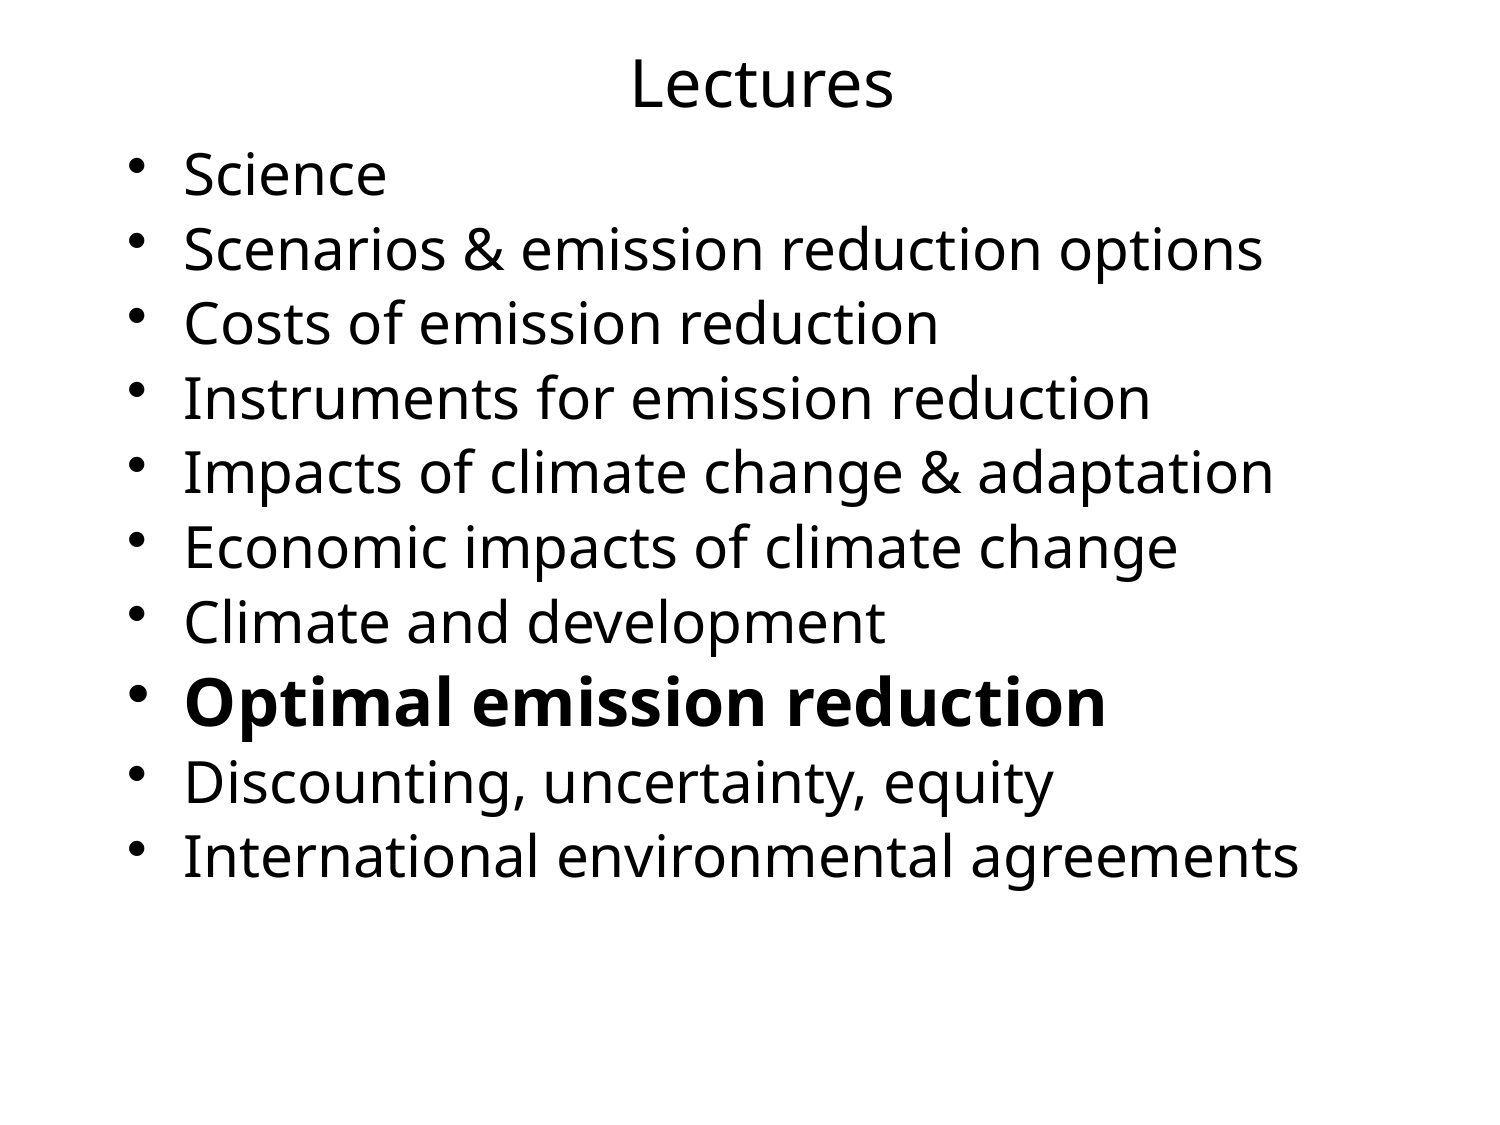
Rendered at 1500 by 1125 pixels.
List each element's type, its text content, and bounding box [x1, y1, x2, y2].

list Science Scenarios & emission reduction options Costs of emission reduction Instruments for emission reduction Impacts of climate change & adaptation Economic impacts of climate change Climate and development Optimal emission reduction Discounting, uncertainty, equity International environmental agreements [112, 137, 1388, 1038]
title Lectures [124, 0, 1401, 176]
